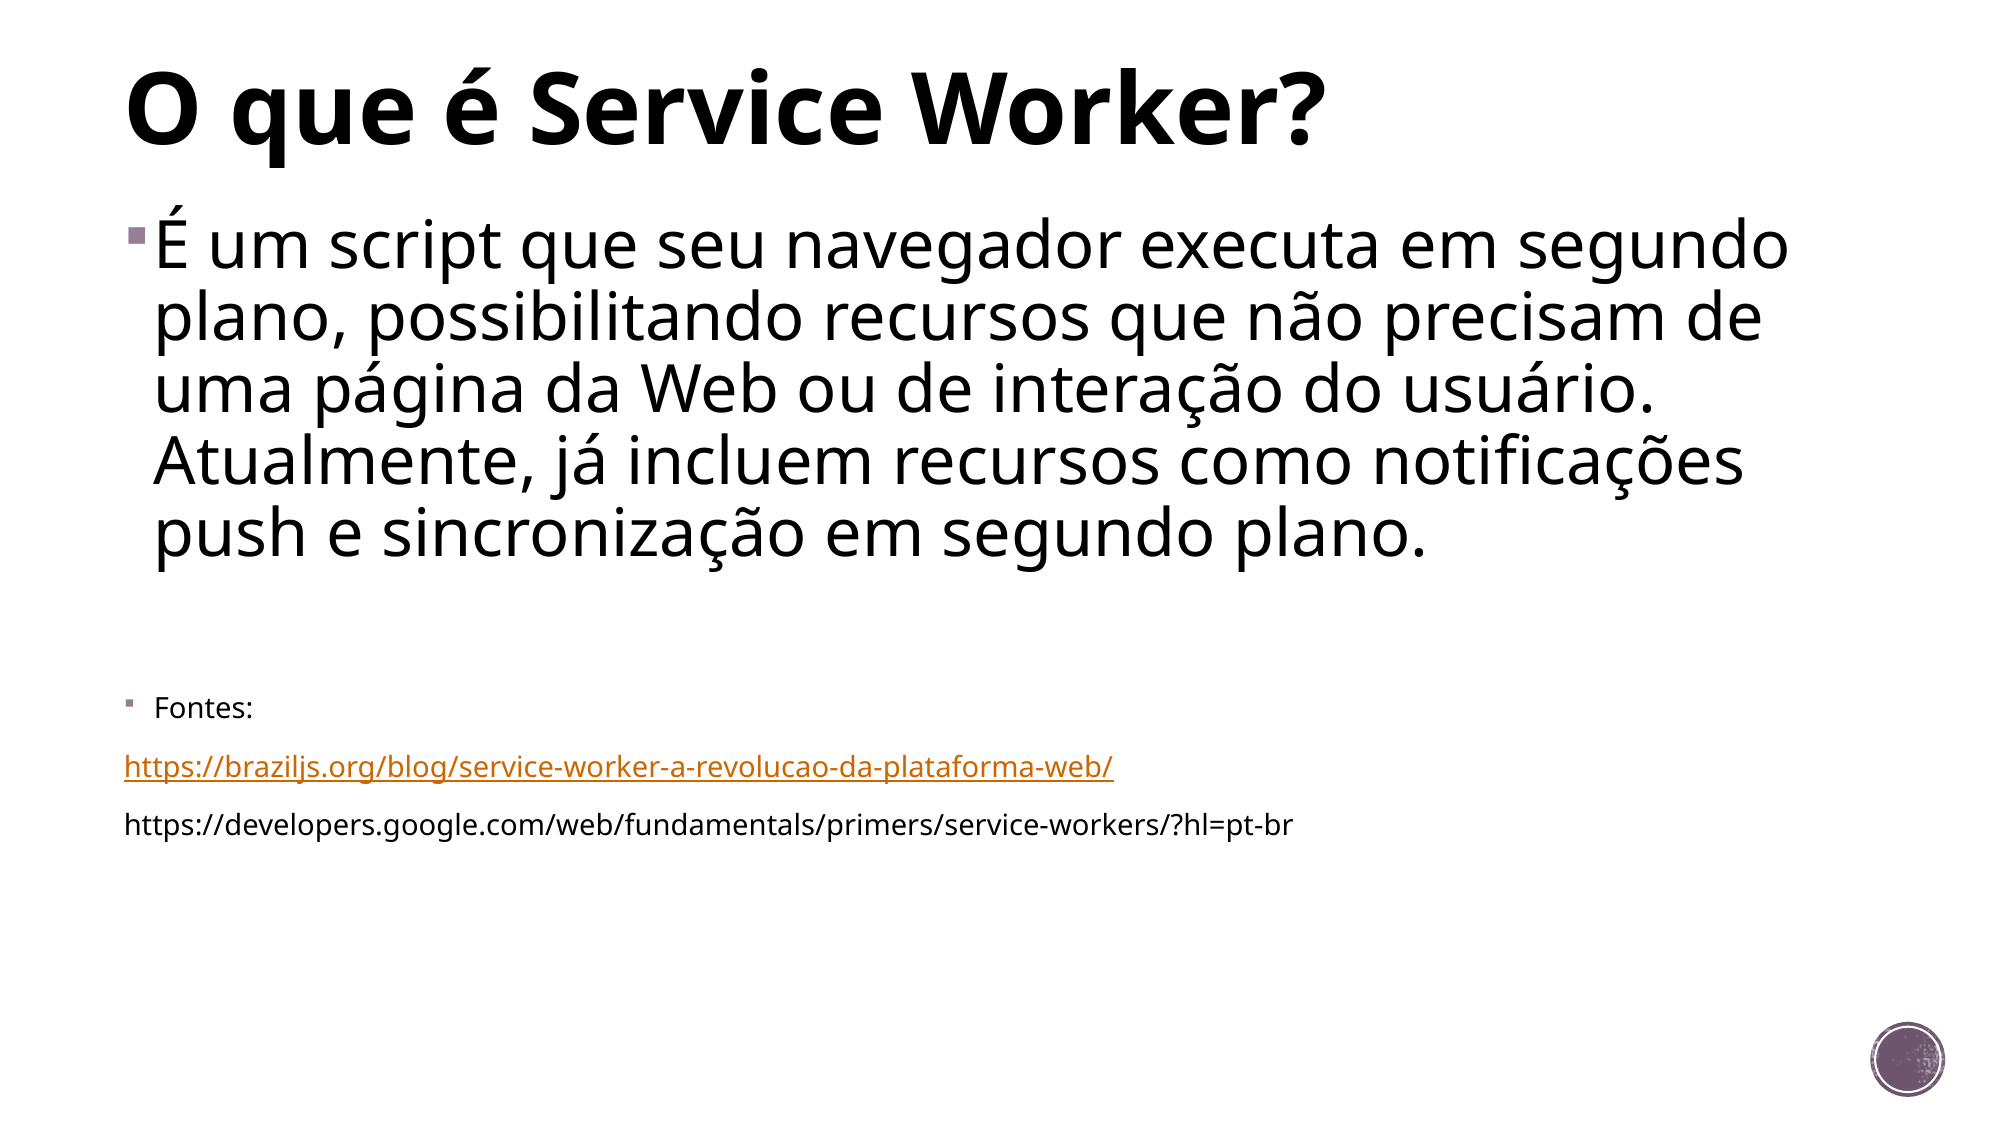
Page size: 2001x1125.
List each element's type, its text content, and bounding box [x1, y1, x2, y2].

list É um script que seu navegador executa em segundo plano, possibilitando recursos que não precisam de uma página da Web ou de interação do usuário. Atualmente, já incluem recursos como notificações push e sincronização em segundo plano. Fontes: https://braziljs.org/blog/service-worker-a-revolucao-da-plataforma-web/ https://developers.google.com/web/fundamentals/primers/service-workers/?hl=pt-br [108, 203, 1907, 1077]
title O que é Service Worker? [108, 48, 1475, 177]
